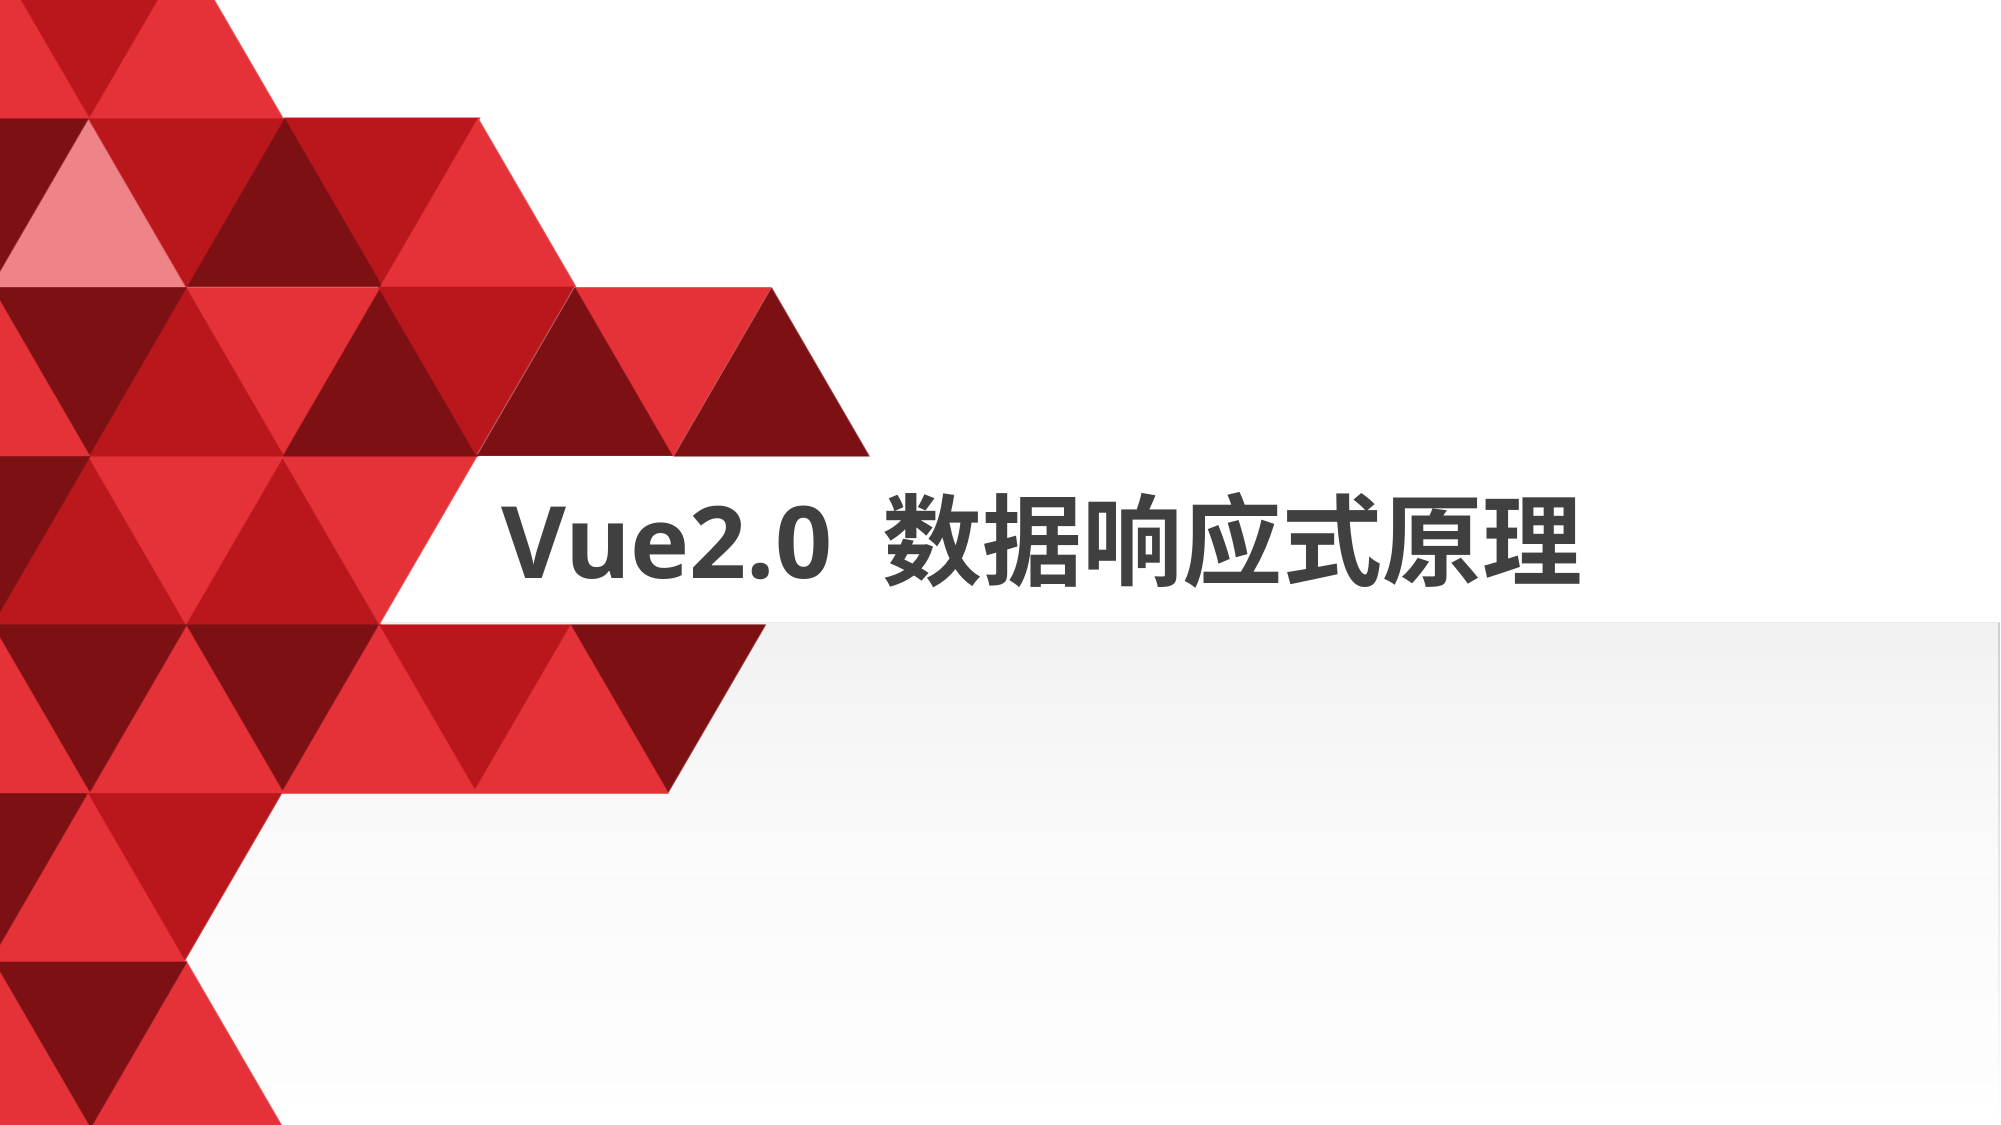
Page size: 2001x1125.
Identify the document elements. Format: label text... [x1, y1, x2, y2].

text_box Vue2.0 数据响应式原理 [870, 471, 1664, 606]
picture [0, 0, 1999, 1125]
